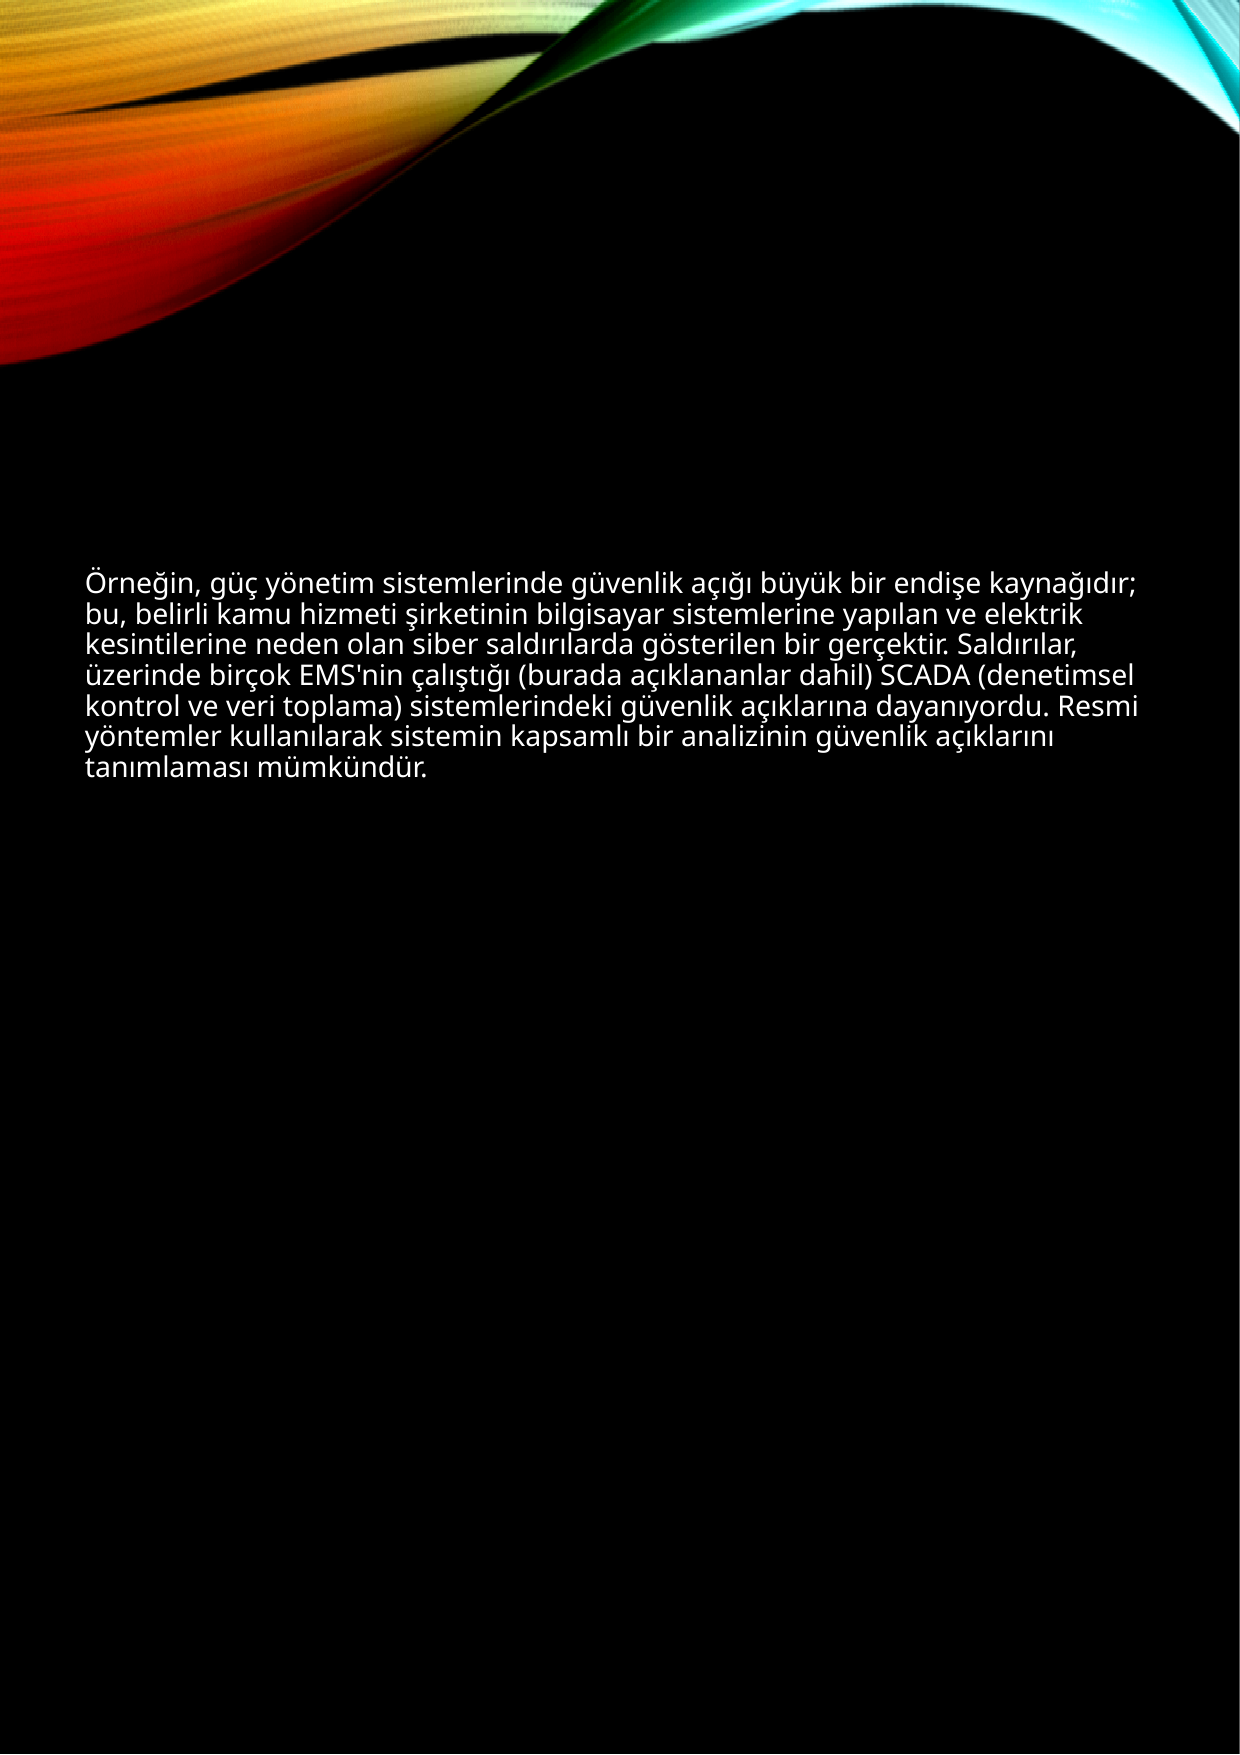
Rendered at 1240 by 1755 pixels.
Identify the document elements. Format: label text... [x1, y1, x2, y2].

picture [0, 0, 1240, 369]
list Örneğin, güç yönetim sistemlerinde güvenlik açığı büyük bir endişe kaynağıdır; bu, belirli kamu hizmeti şirketinin bilgisayar sistemlerine yapılan ve elektrik kesintilerine neden olan siber saldırılarda gösterilen bir gerçektir. Saldırılar, üzerinde birçok EMS'nin çalıştığı (burada açıklananlar dahil) SCADA (denetimsel kontrol ve veri toplama) sistemlerindeki güvenlik açıklarına dayanıyordu. Resmi yöntemler kullanılarak sistemin kapsamlı bir analizinin güvenlik açıklarını tanımlaması mümkündür. [69, 561, 1170, 1591]
